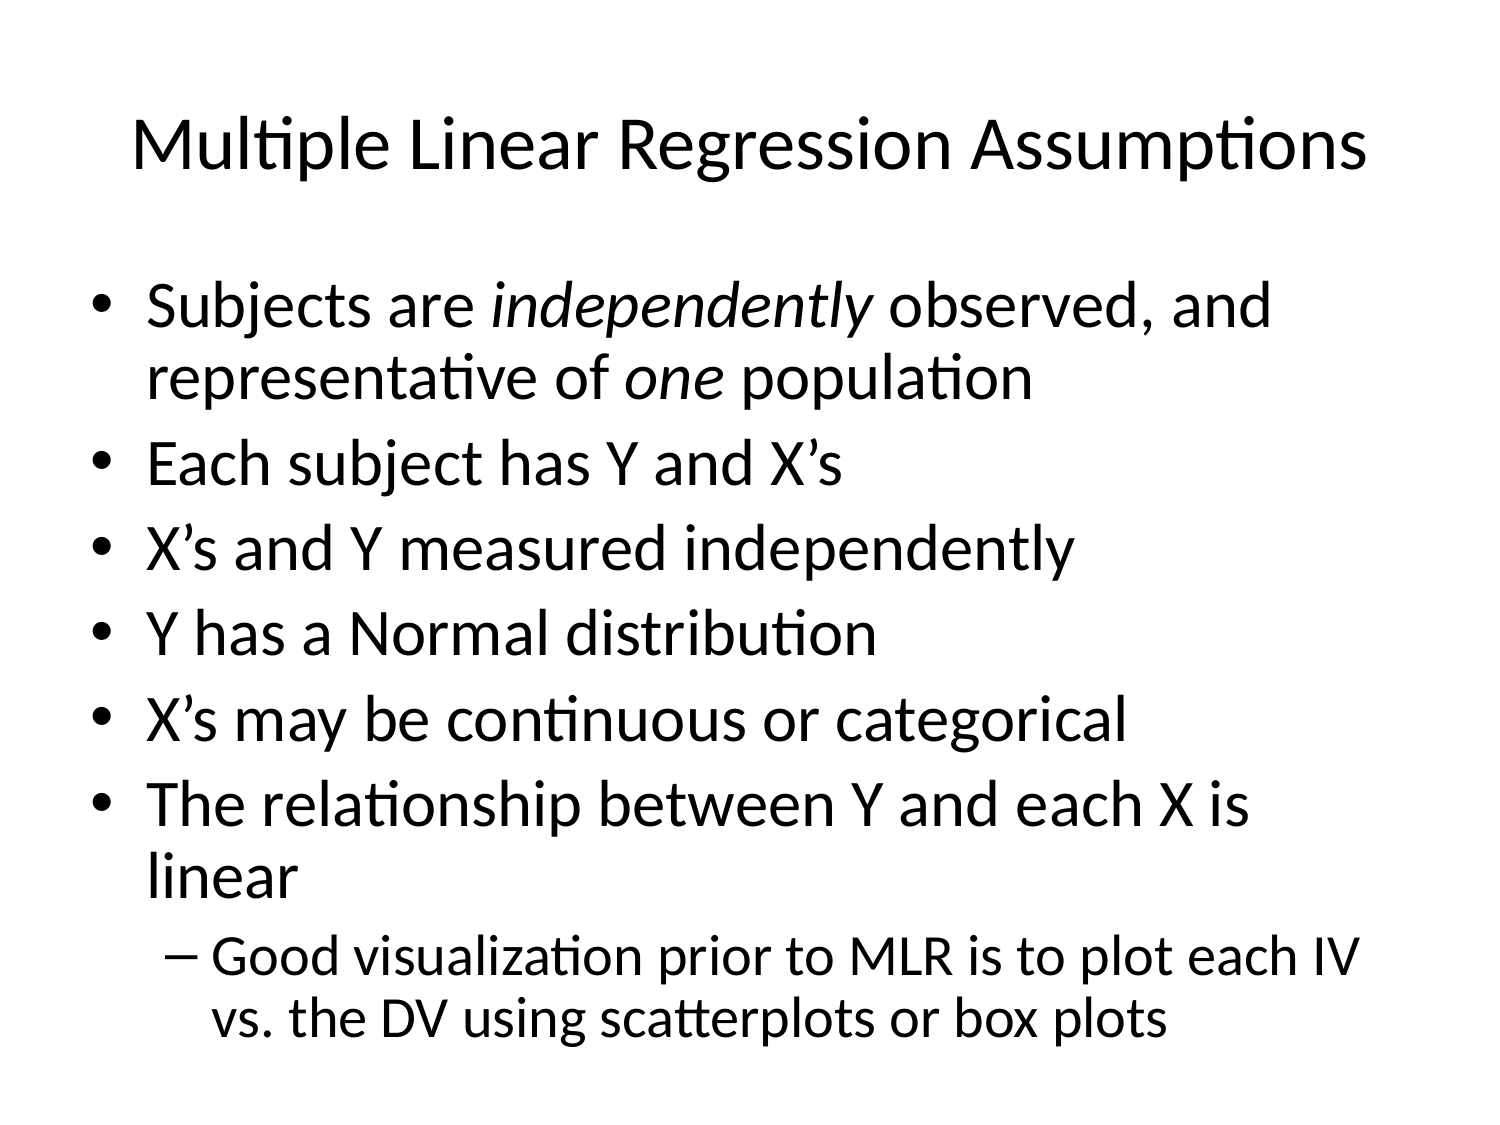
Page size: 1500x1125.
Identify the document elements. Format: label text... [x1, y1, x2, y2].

title Multiple Linear Regression Assumptions [75, 45, 1425, 233]
list Subjects are independently observed, and representative of one population Each subject has Y and X’s X’s and Y measured independently Y has a Normal distribution X’s may be continuous or categorical The relationship between Y and each X is linear Good visualization prior to MLR is to plot each IV vs. the DV using scatterplots or box plots [75, 262, 1425, 1074]
